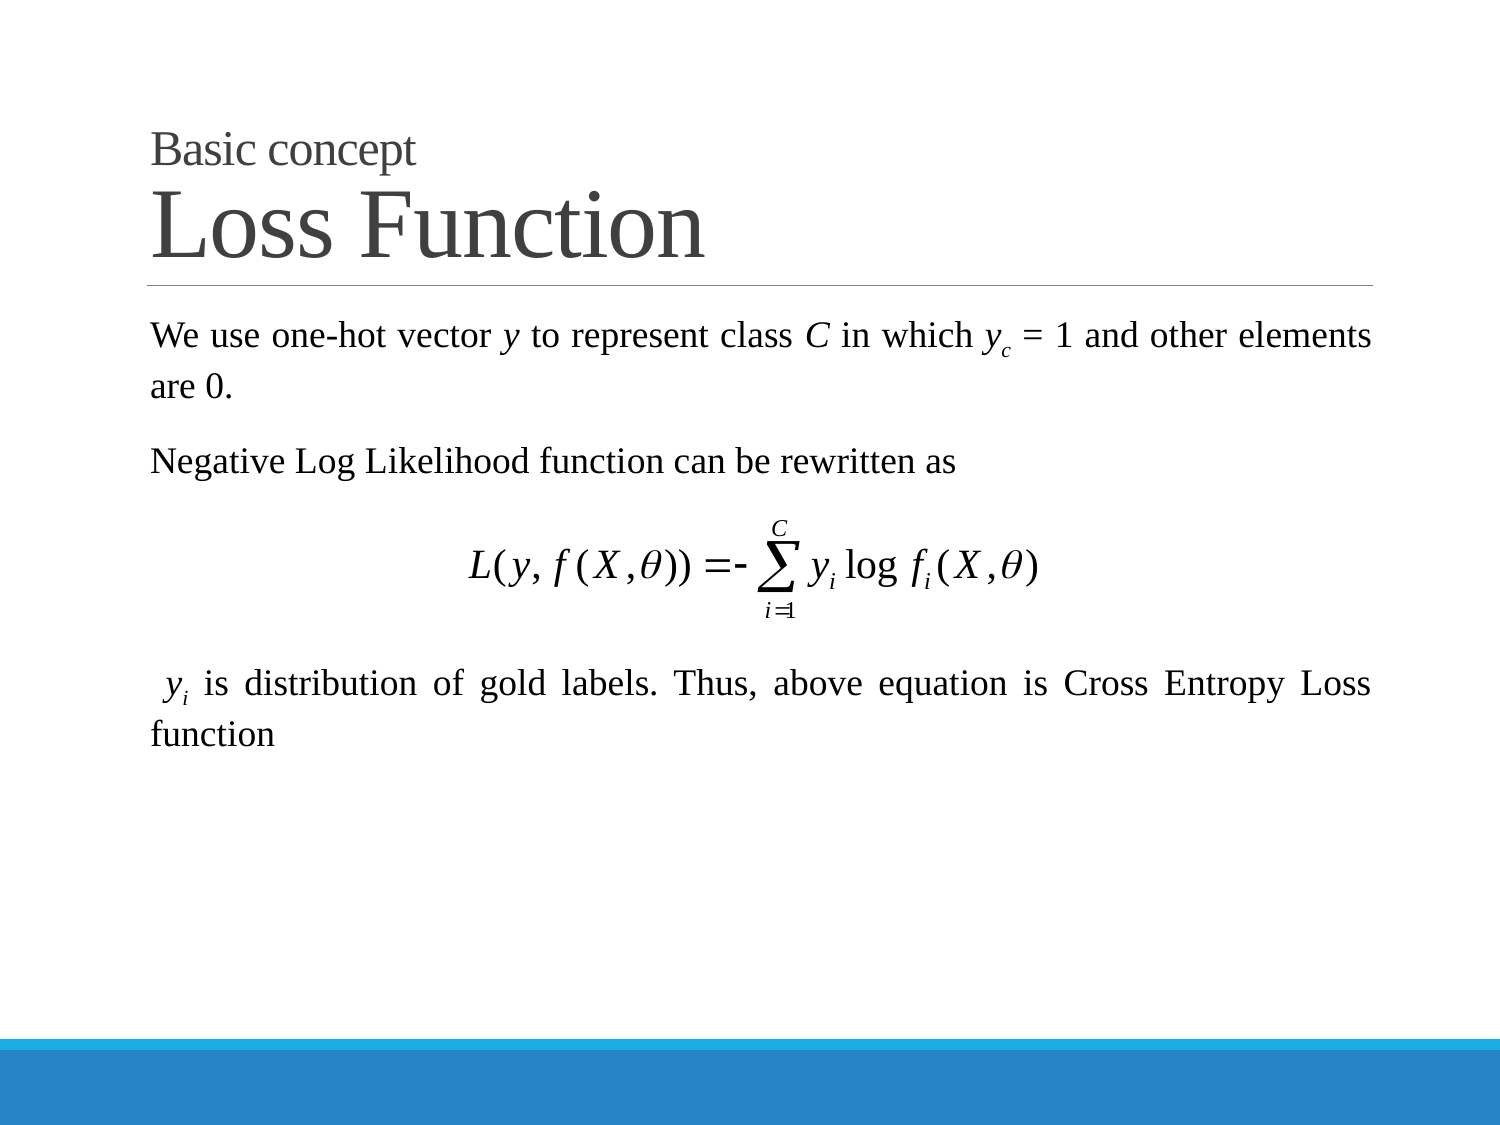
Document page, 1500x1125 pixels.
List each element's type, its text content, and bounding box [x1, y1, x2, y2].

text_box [463, 511, 1044, 626]
text_box We use one-hot vector y to represent class C in which yc = 1 and other elements are 0. Negative Log Likelihood function can be rewritten as yi is distribution of gold labels. Thus, above equation is Cross Entropy Loss function [135, 302, 1373, 812]
title Basic concept Loss Function [135, 47, 1373, 285]
